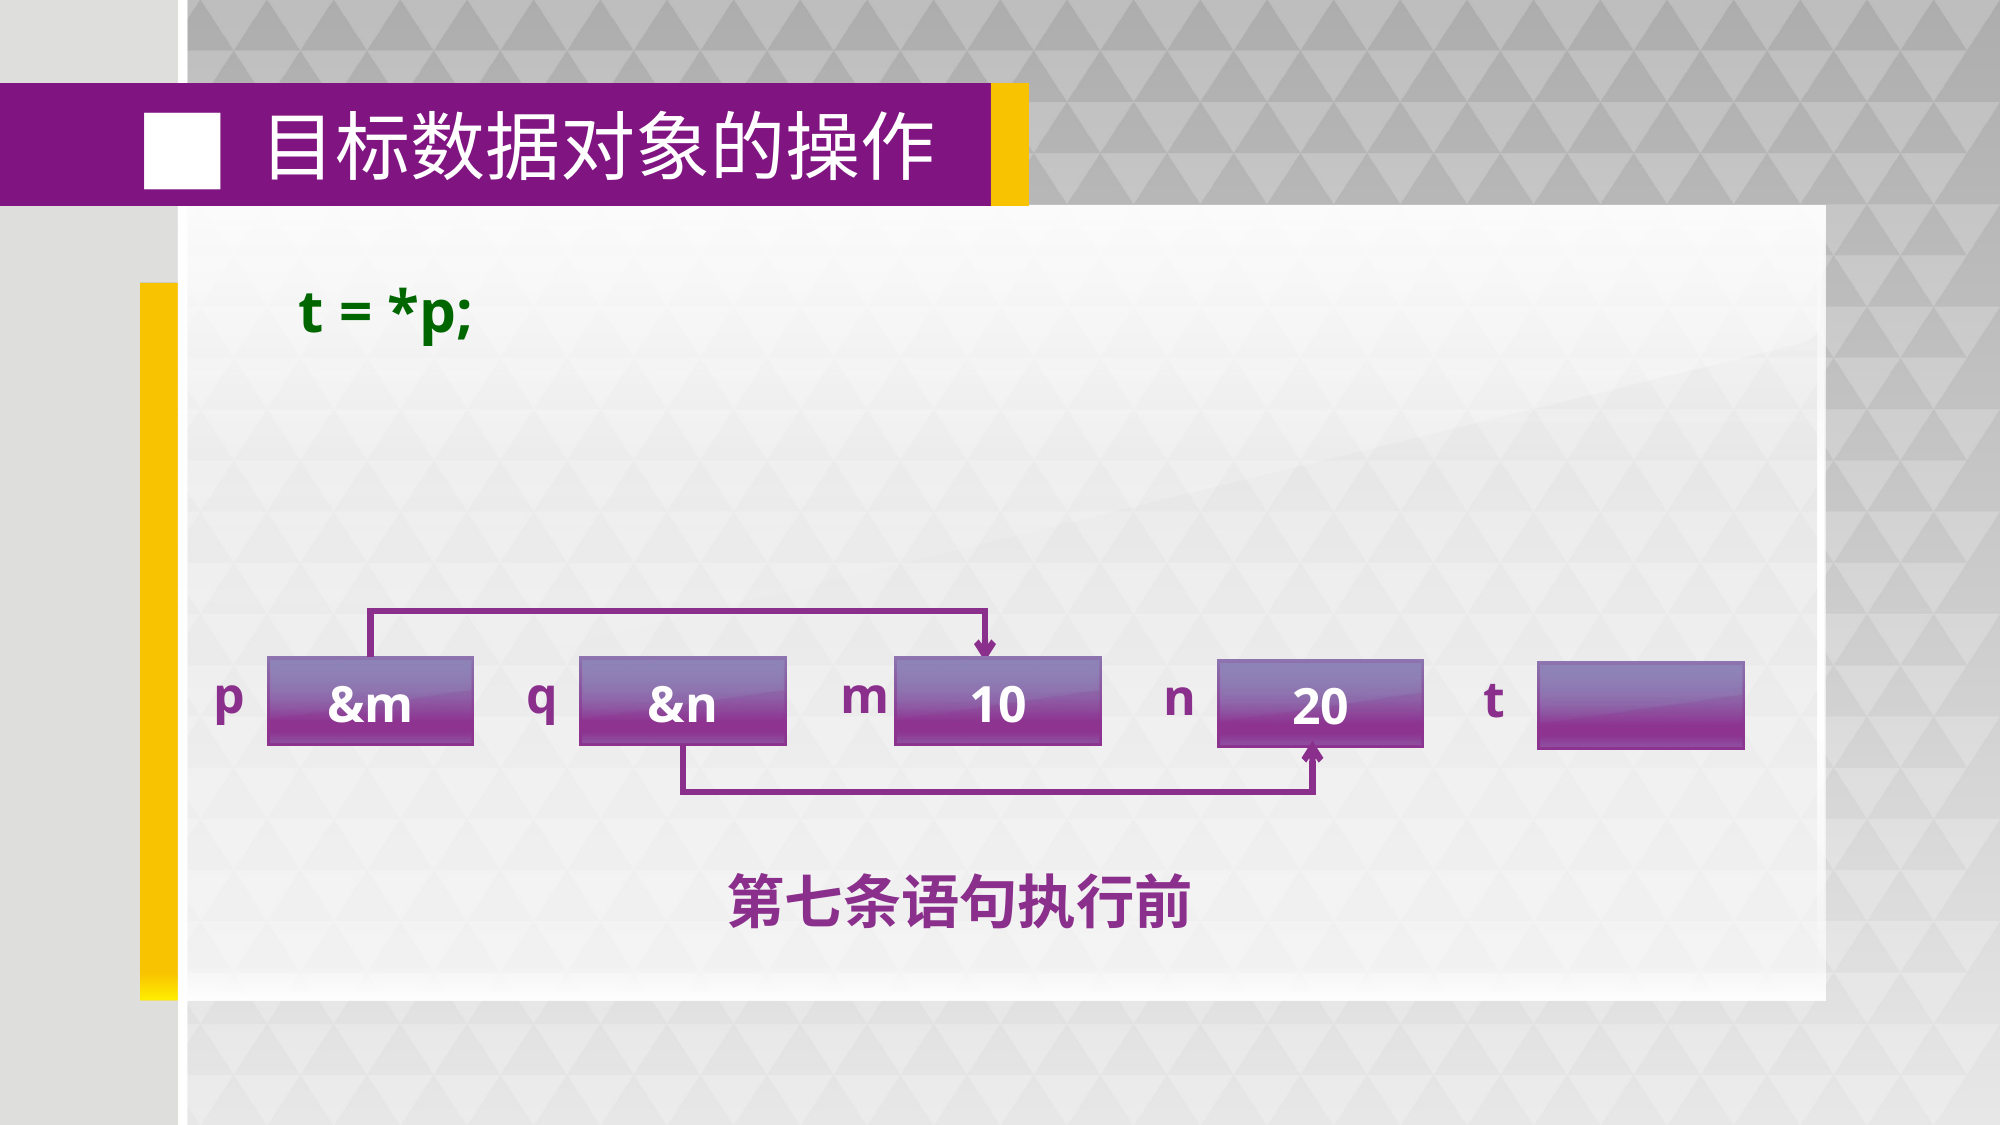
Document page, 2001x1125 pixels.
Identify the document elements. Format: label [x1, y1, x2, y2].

picture [0, 0, 2000, 1125]
text_box [120, 69, 955, 206]
text_box [197, 610, 1748, 944]
